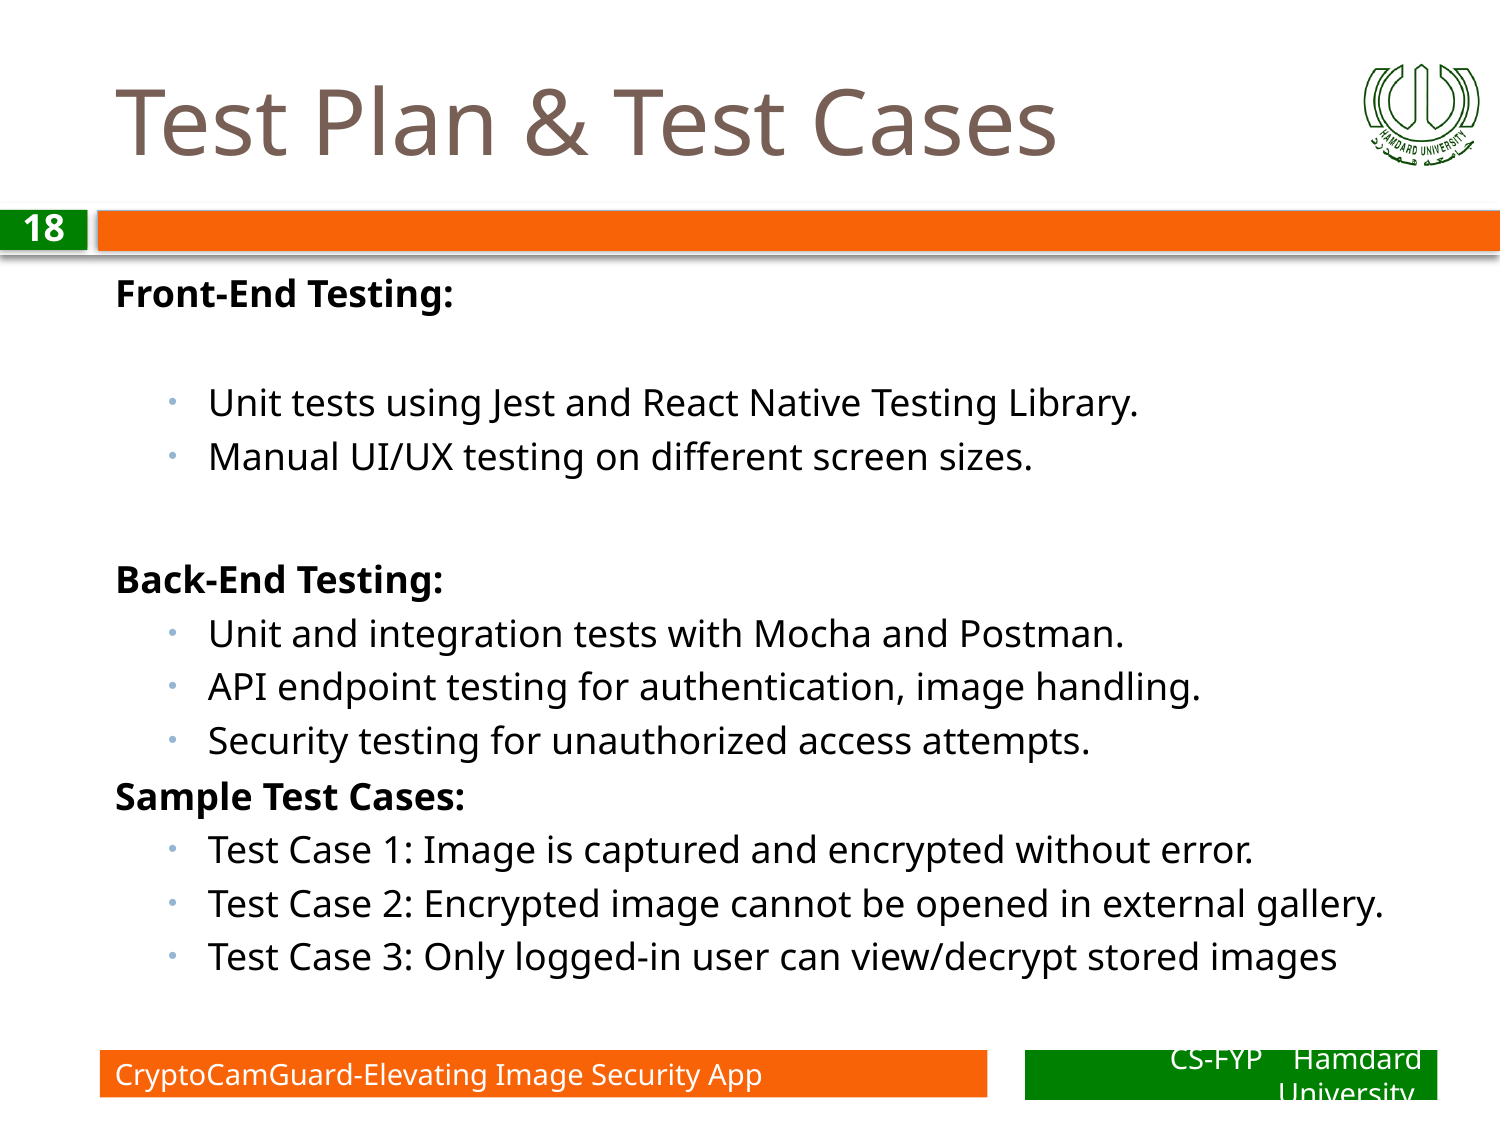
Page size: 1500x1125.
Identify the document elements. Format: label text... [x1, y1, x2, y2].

picture [1362, 62, 1483, 168]
list Front-End Testing: Unit tests using Jest and React Native Testing Library. Manual UI/UX testing on different screen sizes. Back-End Testing: Unit and integration tests with Mocha and Postman. API endpoint testing for authentication, image handling. Security testing for unauthorized access attempts. Sample Test Cases: Test Case 1: Image is captured and encrypted without error. Test Case 2: Encrypted image cannot be opened in external gallery. Test Case 3: Only logged-in user can view/decrypt stored images [100, 262, 1438, 1000]
slide_number 18 [0, 209, 88, 250]
slide_number CS-FYP Hamdard University [1025, 1050, 1438, 1100]
title Test Plan & Test Cases [100, 37, 1350, 200]
footer CryptoCamGuard-Elevating Image Security App [99, 1050, 988, 1098]
